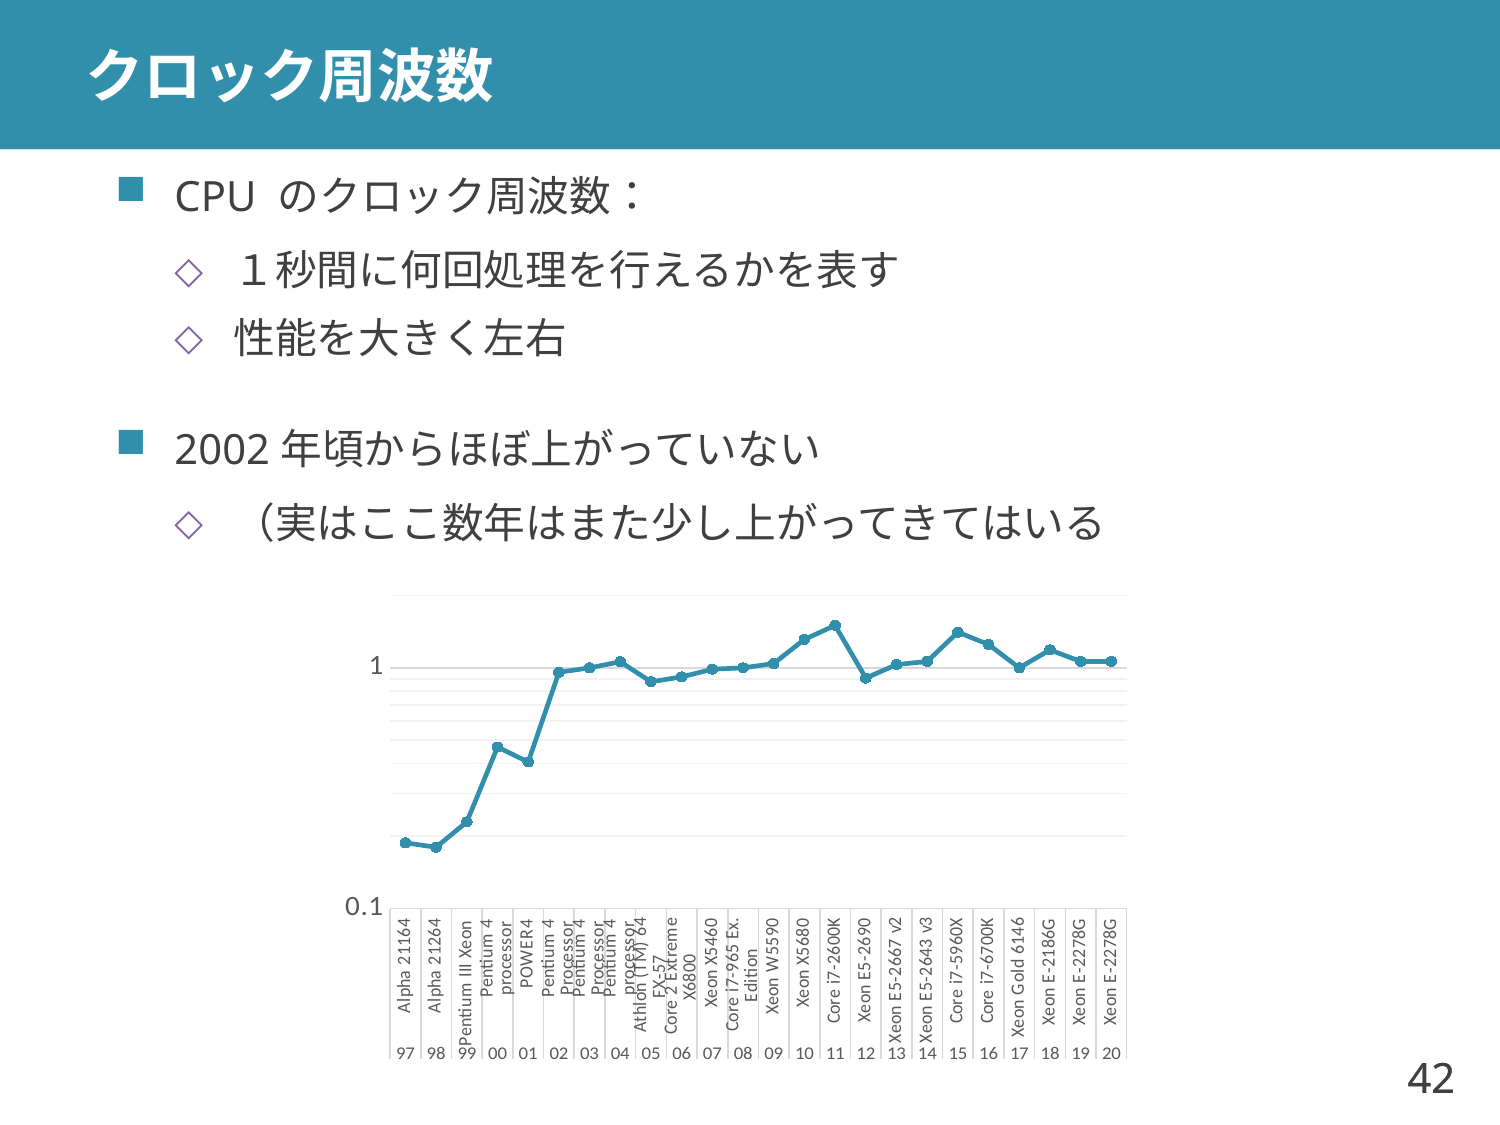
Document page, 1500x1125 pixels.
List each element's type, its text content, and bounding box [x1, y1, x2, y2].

title クロック周波数 [70, 0, 1500, 150]
list CPU のクロック周波数： １秒間に何回処理を行えるかを表す 性能を大きく左右 2002年頃からほぼ上がっていない （実はここ数年はまた少し上がってきてはいる [100, 237, 1415, 475]
chart [306, 576, 1153, 1065]
